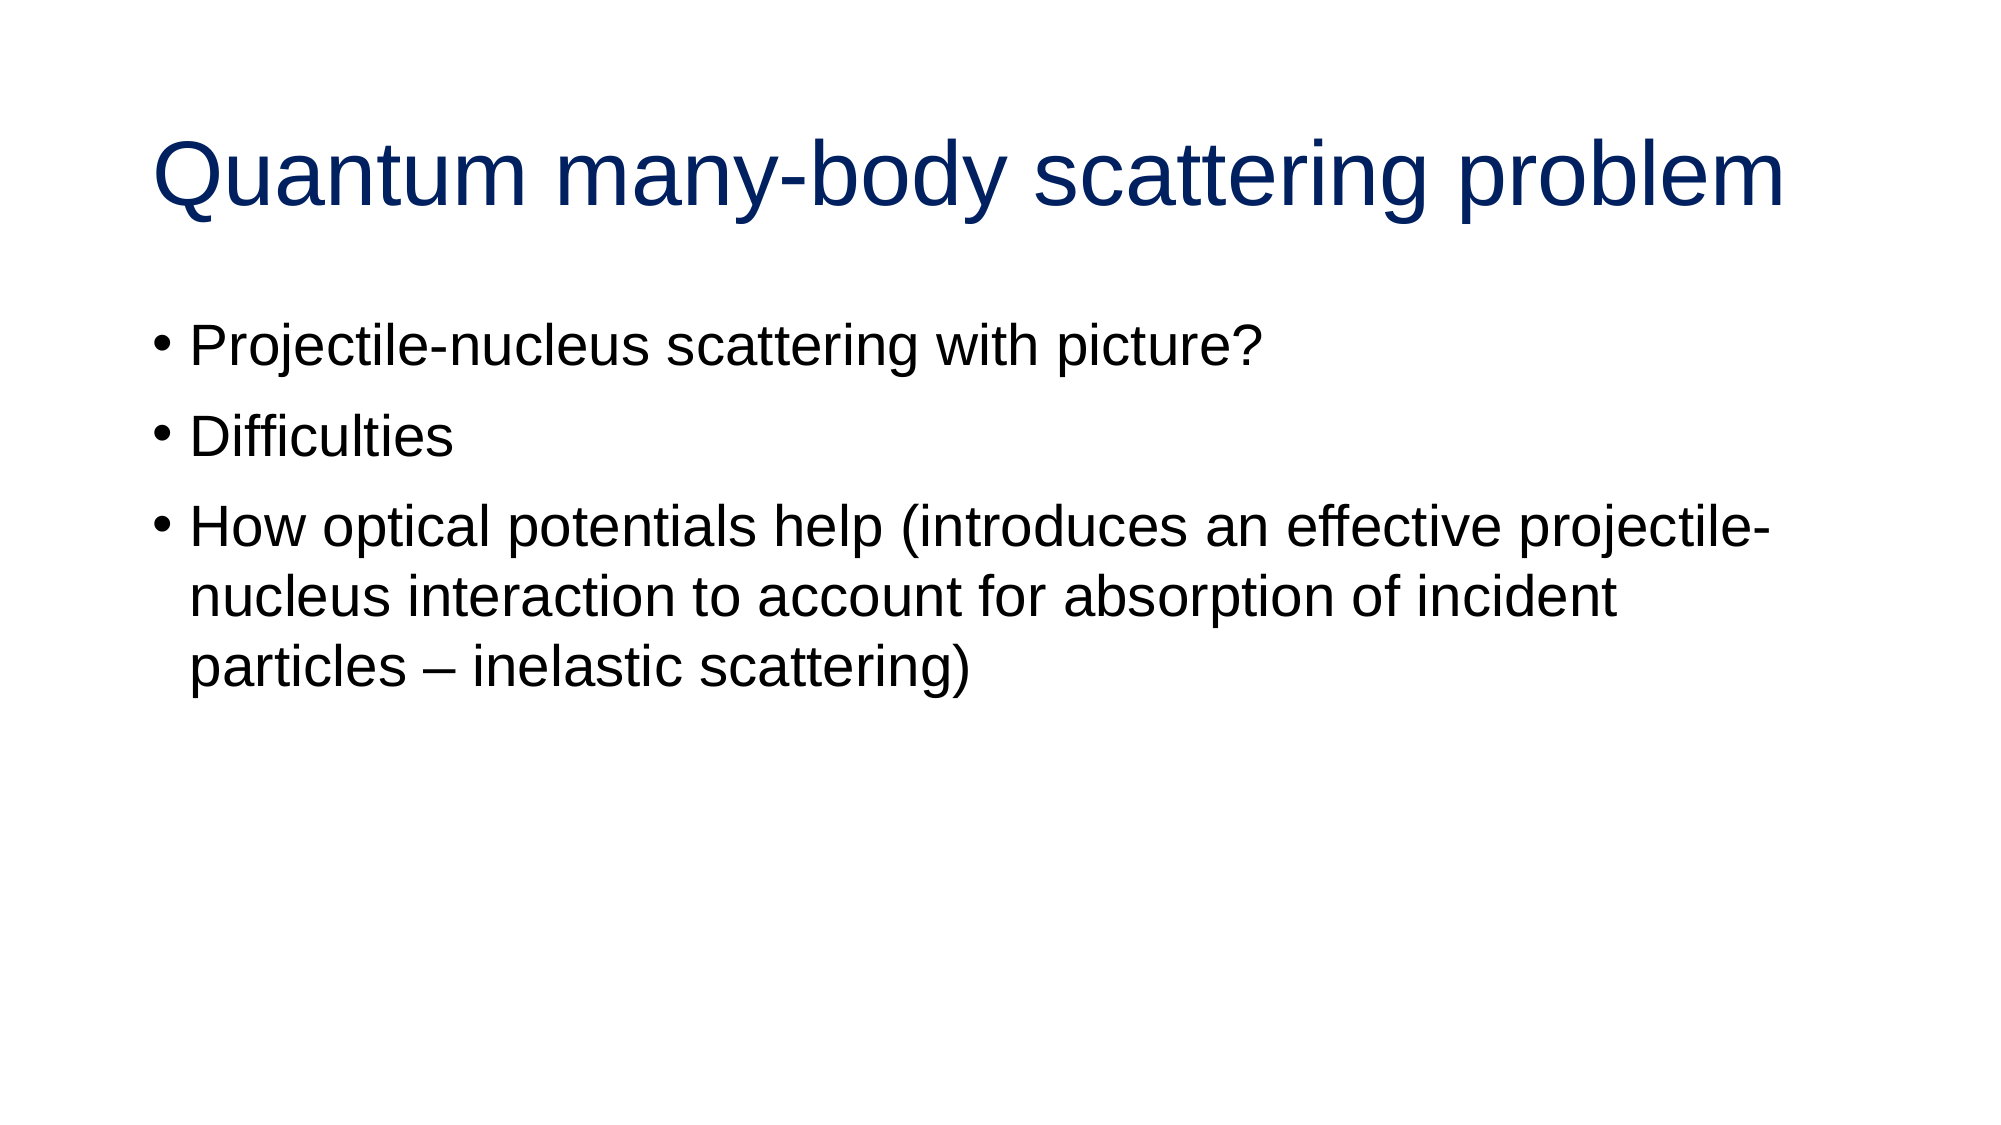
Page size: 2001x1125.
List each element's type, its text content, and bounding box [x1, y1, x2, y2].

list Projectile-nucleus scattering with picture? Difficulties How optical potentials help (introduces an effective projectile-nucleus interaction to account for absorption of incident particles – inelastic scattering) [137, 299, 1863, 1014]
title Quantum many-body scattering problem [137, 59, 1863, 278]
